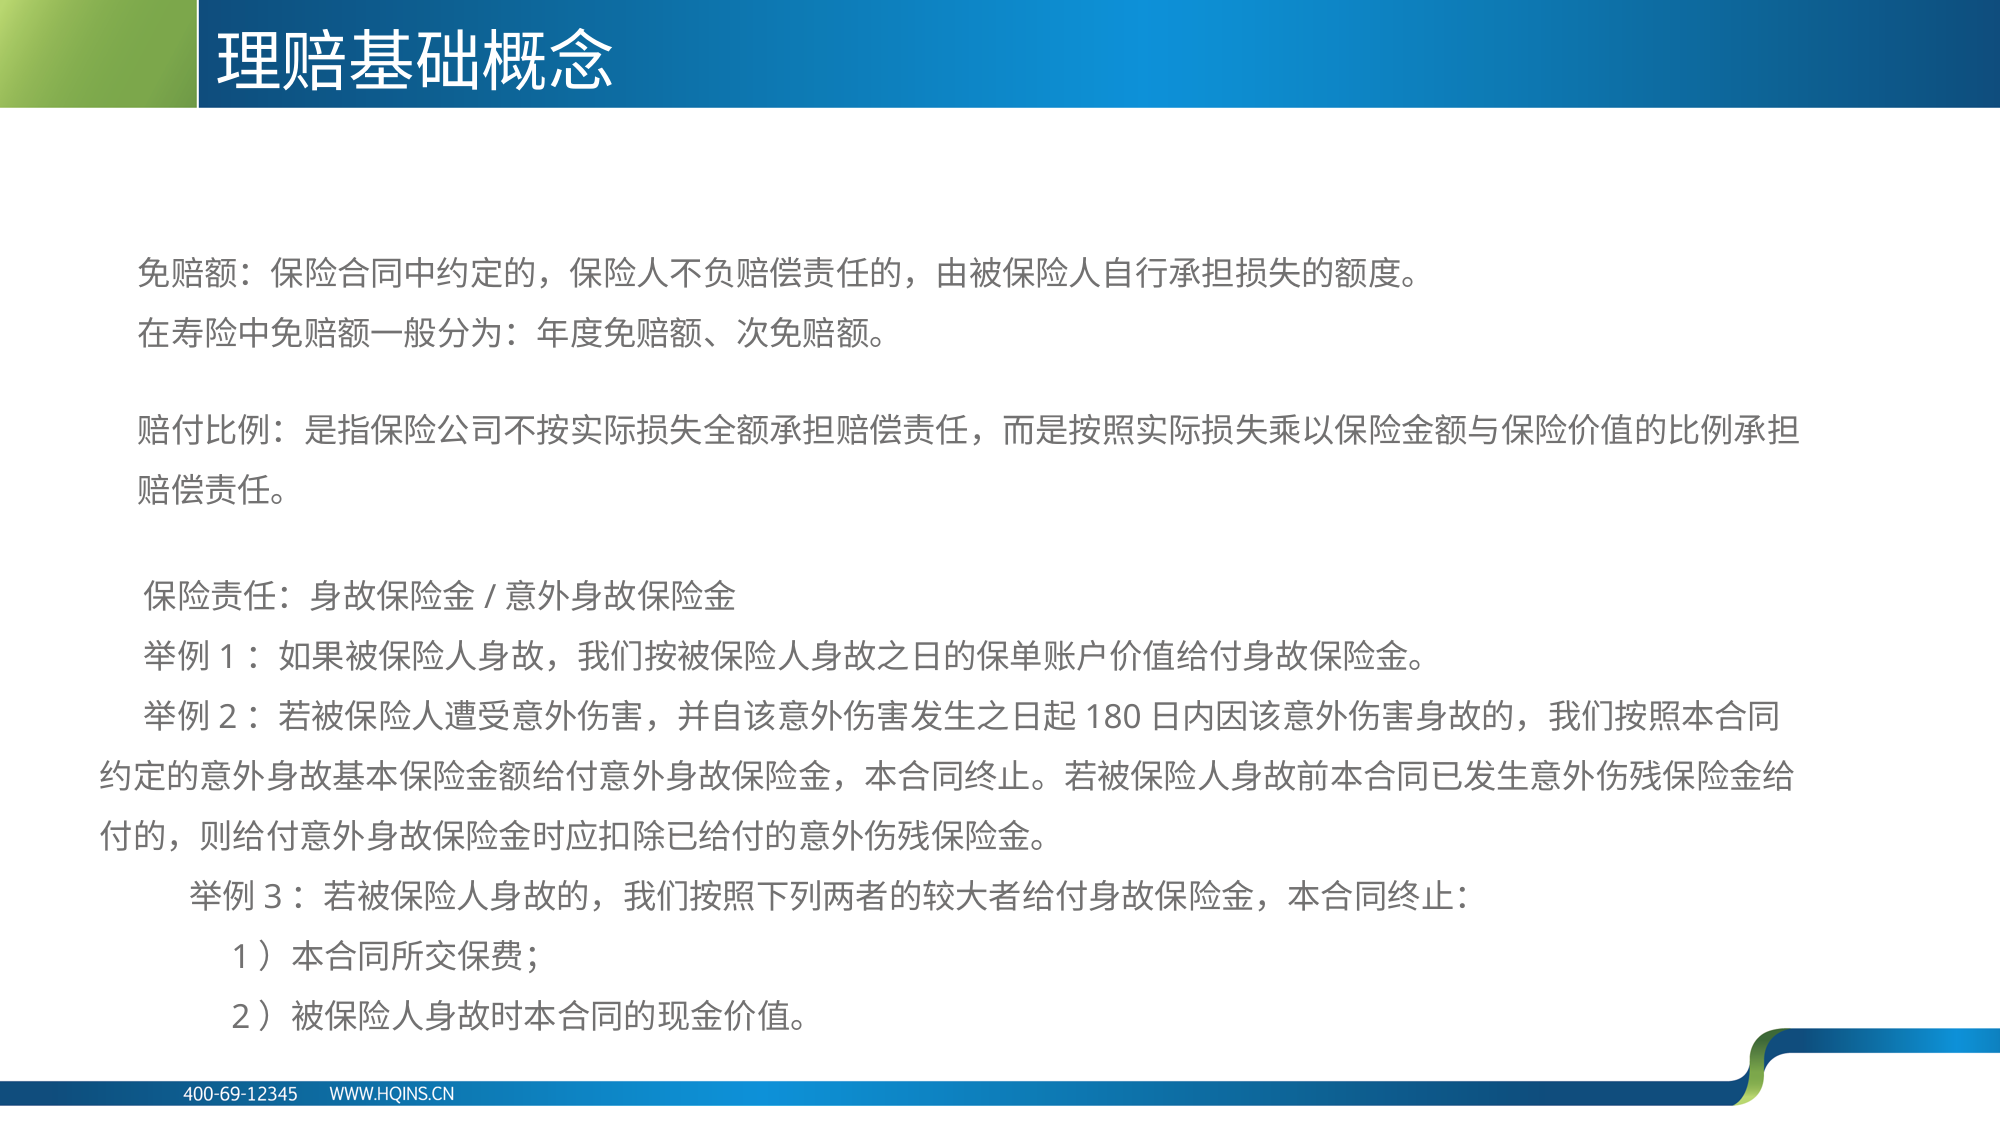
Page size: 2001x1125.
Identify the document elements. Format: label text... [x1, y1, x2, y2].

title 理赔基础概念 [200, 0, 1926, 132]
picture [0, 0, 2000, 1125]
text_box 免赔额：保险合同中约定的，保险人不负赔偿责任的，由被保险人自行承担损失的额度。 在寿险中免赔额一般分为：年度免赔额、次免赔额。 [123, 224, 1828, 360]
text_box 赔付比例：是指保险公司不按实际损失全额承担赔偿责任，而是按照实际损失乘以保险金额与保险价值的比例承担赔偿责任。 [123, 382, 1828, 548]
text_box 保险责任：身故保险金/意外身故保险金 举例1：如果被保险人身故，我们按被保险人身故之日的保单账户价值给付身故保险金。 举例2：若被保险人遭受意外伤害，并自该意外伤害发生之日起180日内因该意外伤害身故的，我们按照本合同约定的意外身故基本保险金额给付意外身故保险金，本合同终止。若被保险人身故前本合同已发生意外伤残保险金给付的，则给付意外身故保险金时应扣除已给付的意外伤残保险金。 举例3：若被保险人身故的，我们按照下列两者的较大者给付身故保险金，本合同终止： 1）本合同所交保费； 2）被保险人身故时本合同的现金价值。 [85, 548, 1828, 1043]
